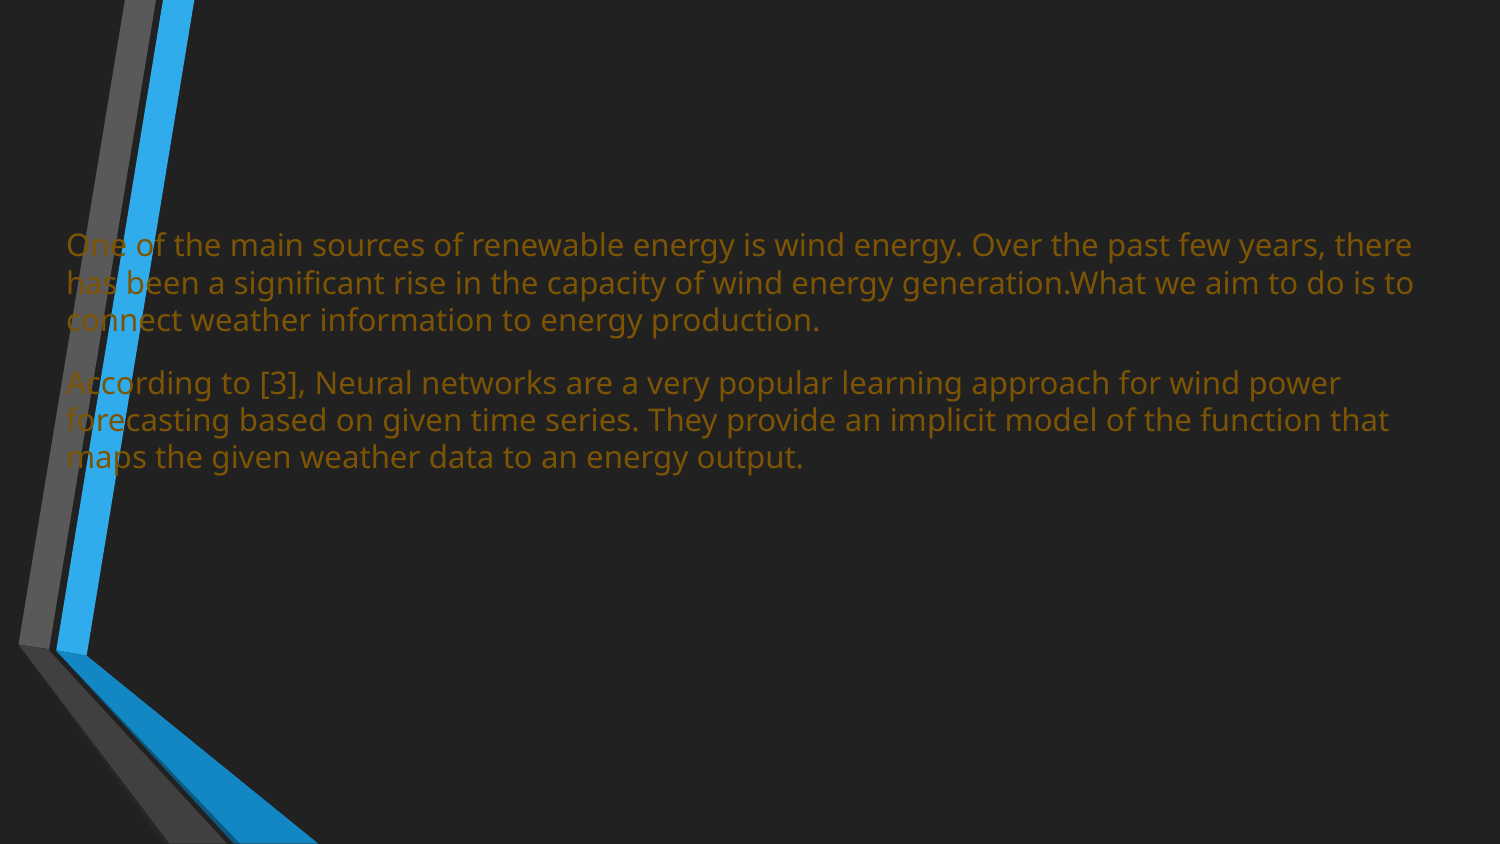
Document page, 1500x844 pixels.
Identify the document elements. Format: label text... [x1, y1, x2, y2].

list One of the main sources of renewable energy is wind energy. Over the past few years, there has been a significant rise in the capacity of wind energy generation.What we aim to do is to connect weather information to energy production. According to [3], Neural networks are a very popular learning approach for wind power forecasting based on given time series. They provide an implicit model of the function that maps the given weather data to an energy output. [51, 210, 1449, 422]
